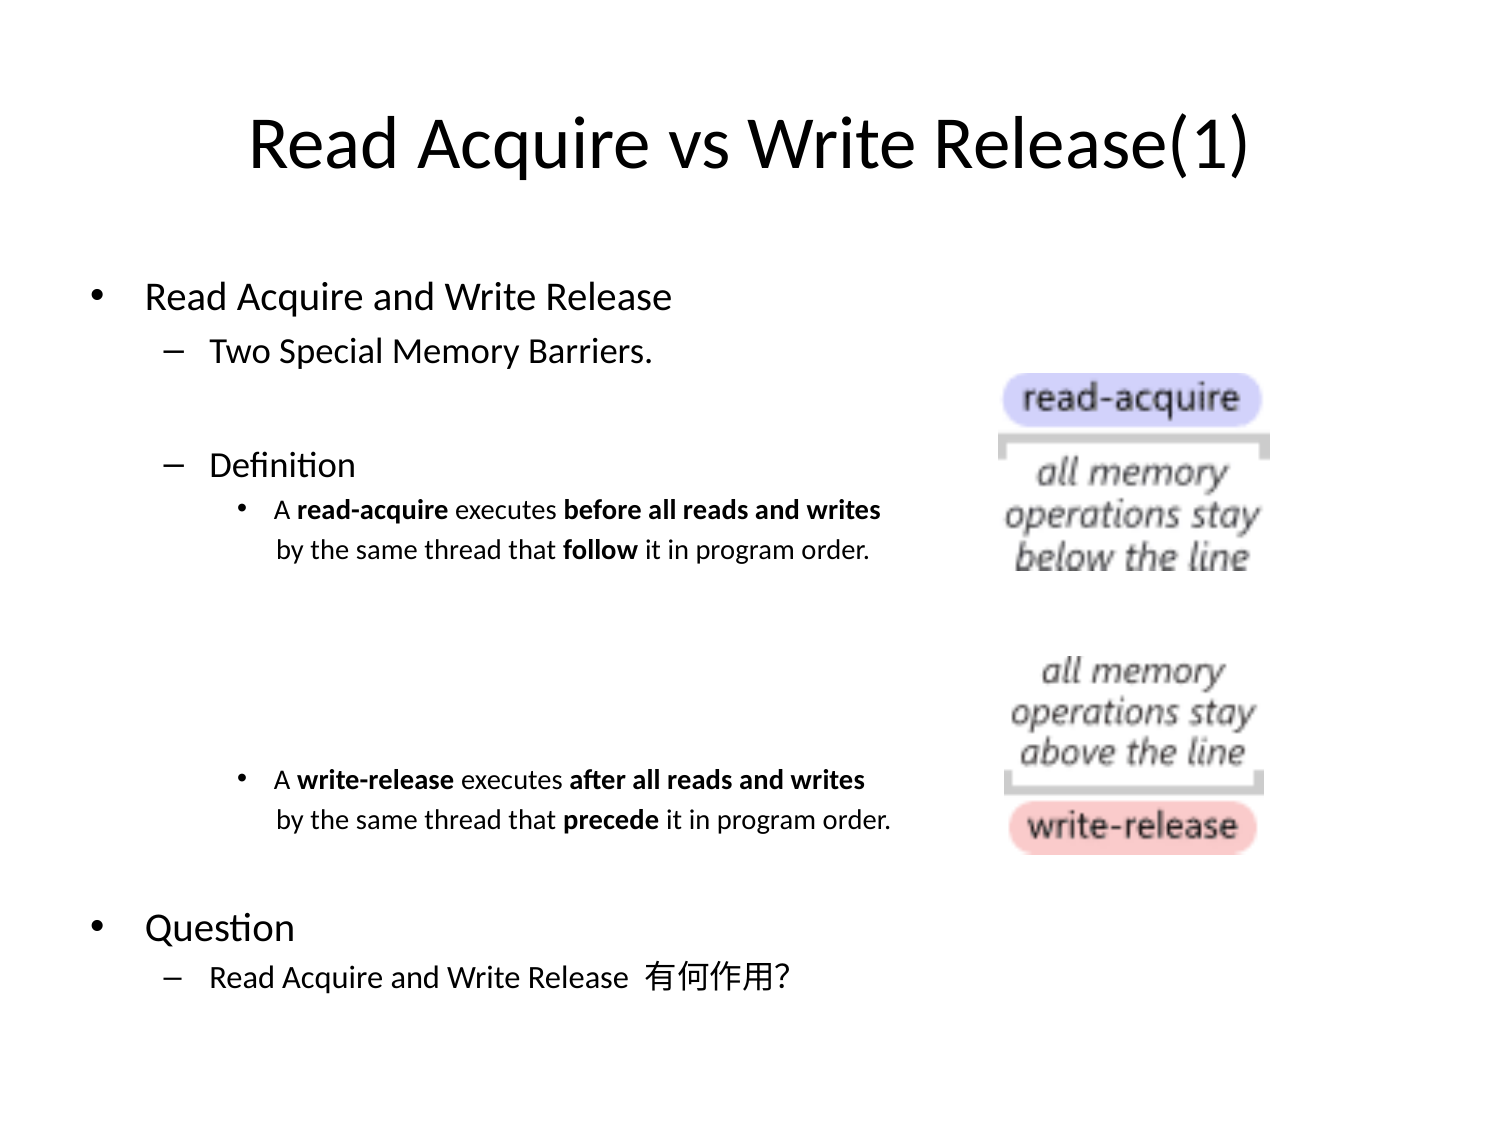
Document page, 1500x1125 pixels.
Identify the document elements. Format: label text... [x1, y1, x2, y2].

title Read Acquire vs Write Release(1) [75, 45, 1425, 233]
list Read Acquire and Write Release Two Special Memory Barriers. Definition A read-acquire executes before all reads and writes by the same thread that follow it in program order. A write-release executes after all reads and writes by the same thread that precede it in program order. Question Read Acquire and Write Release 有何作用？ [75, 262, 1425, 1005]
picture [1003, 656, 1264, 855]
picture [997, 373, 1270, 572]
